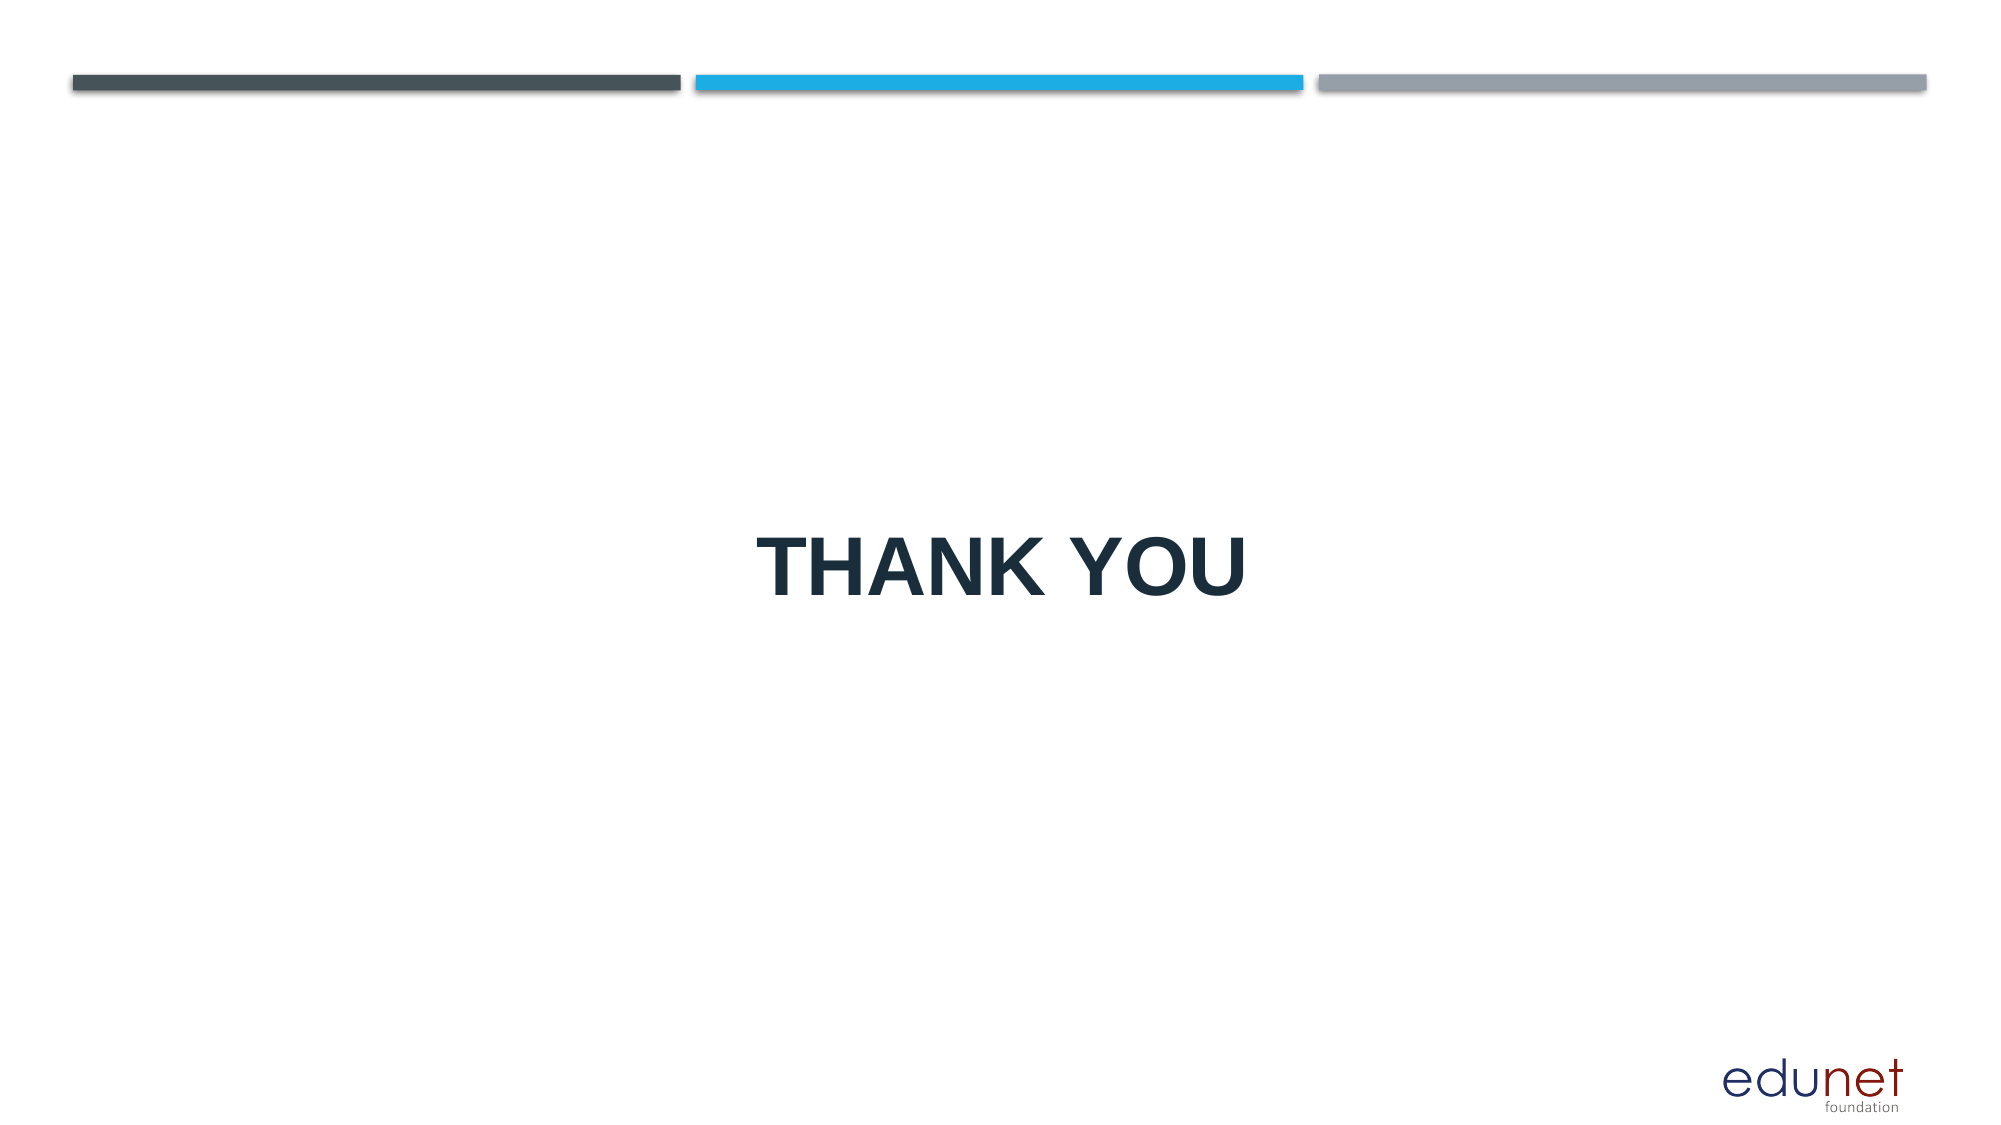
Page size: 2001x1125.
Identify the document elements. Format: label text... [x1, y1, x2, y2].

picture [1719, 1056, 1905, 1116]
title THANK YOU [240, 453, 1766, 672]
